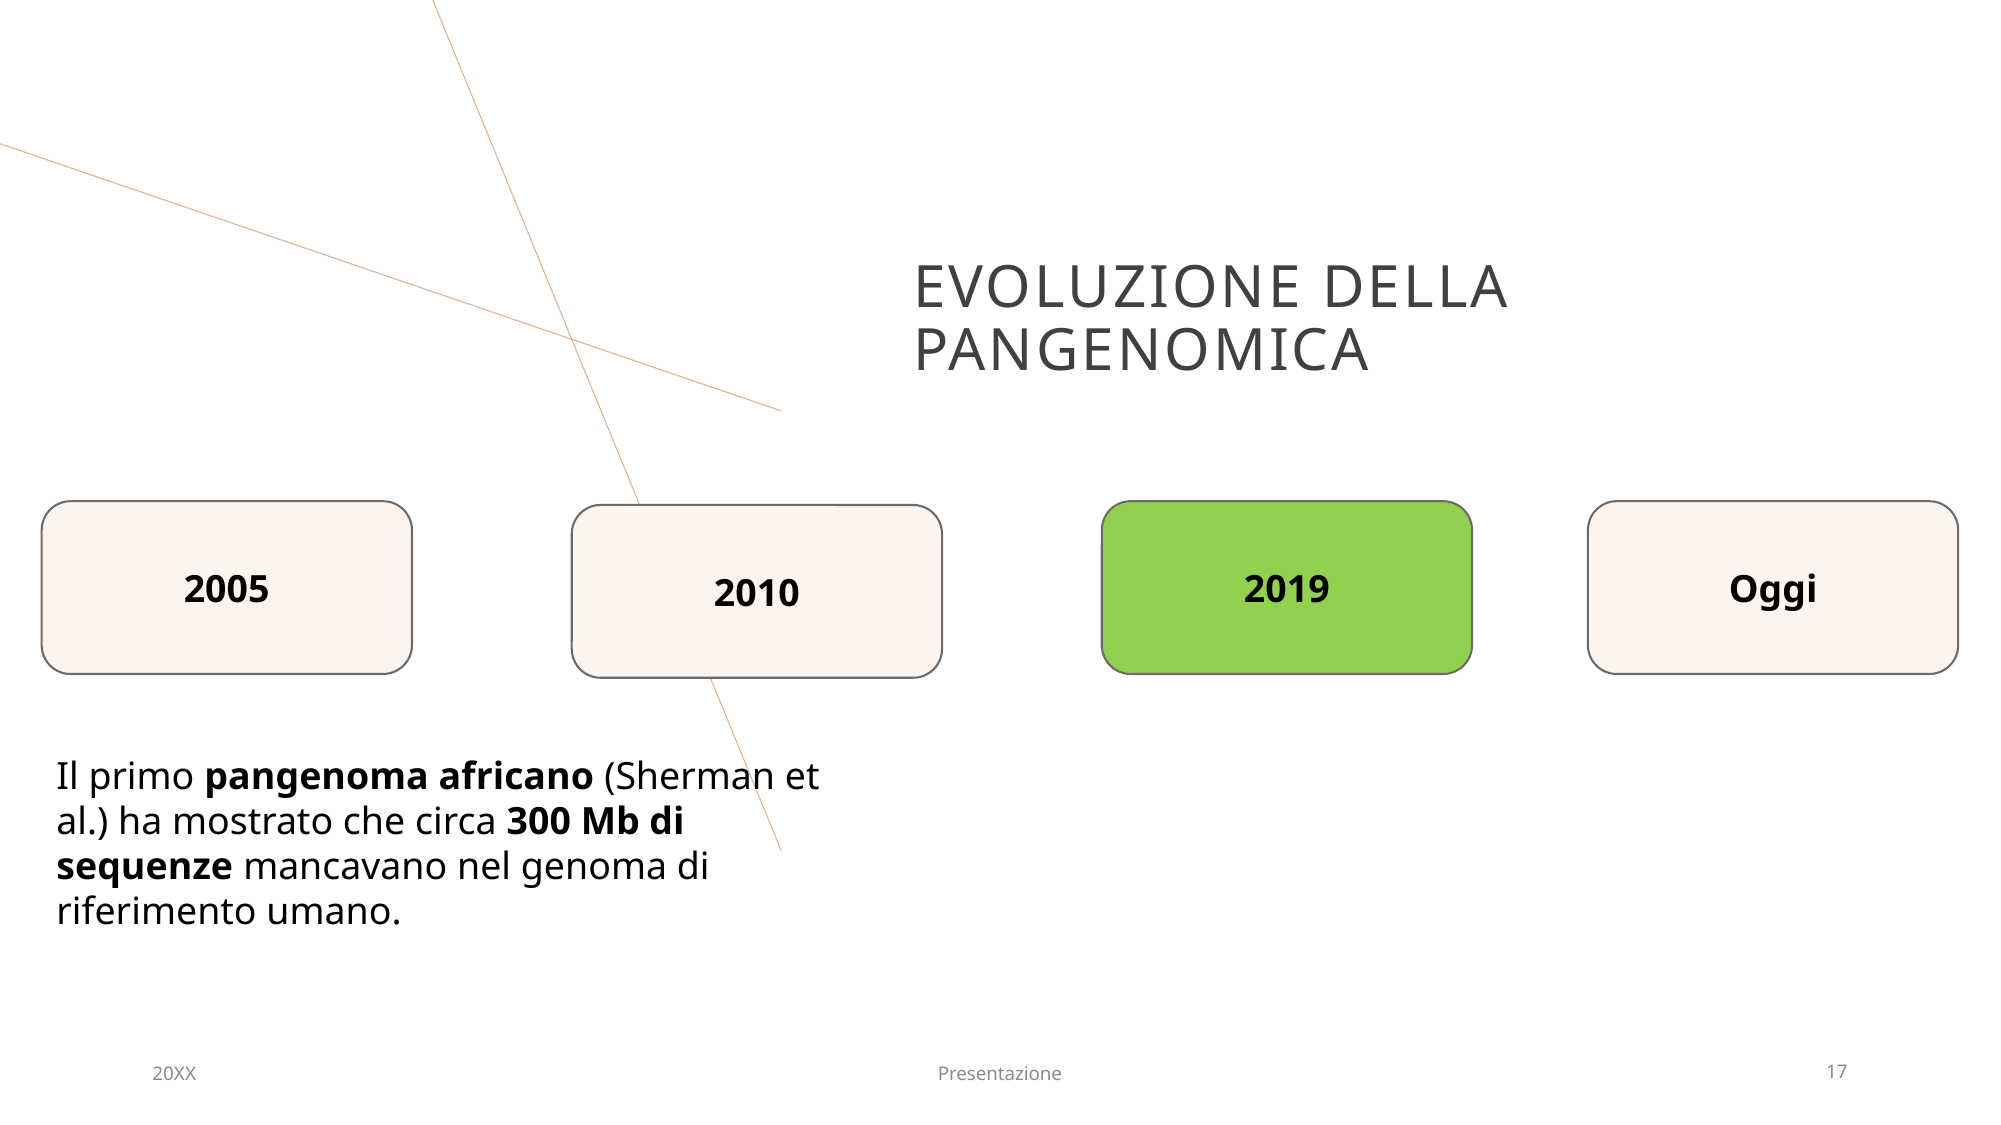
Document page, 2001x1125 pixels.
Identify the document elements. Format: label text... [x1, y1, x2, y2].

text_box Il primo pangenoma africano (Sherman et al.) ha mostrato che circa 300 Mb di sequenze mancavano nel genoma di riferimento umano. [41, 745, 836, 940]
slide_number 17 [1412, 1042, 1863, 1103]
slide_number 20XX [137, 1042, 588, 1103]
text_box 2019 [1100, 500, 1474, 676]
text_box 2005 [40, 500, 414, 676]
text_box 2010 [570, 503, 944, 679]
text_box Oggi [1586, 500, 1960, 676]
footer Presentazione [662, 1042, 1338, 1103]
text_box Evoluzione della pangenomica [898, 173, 1927, 391]
